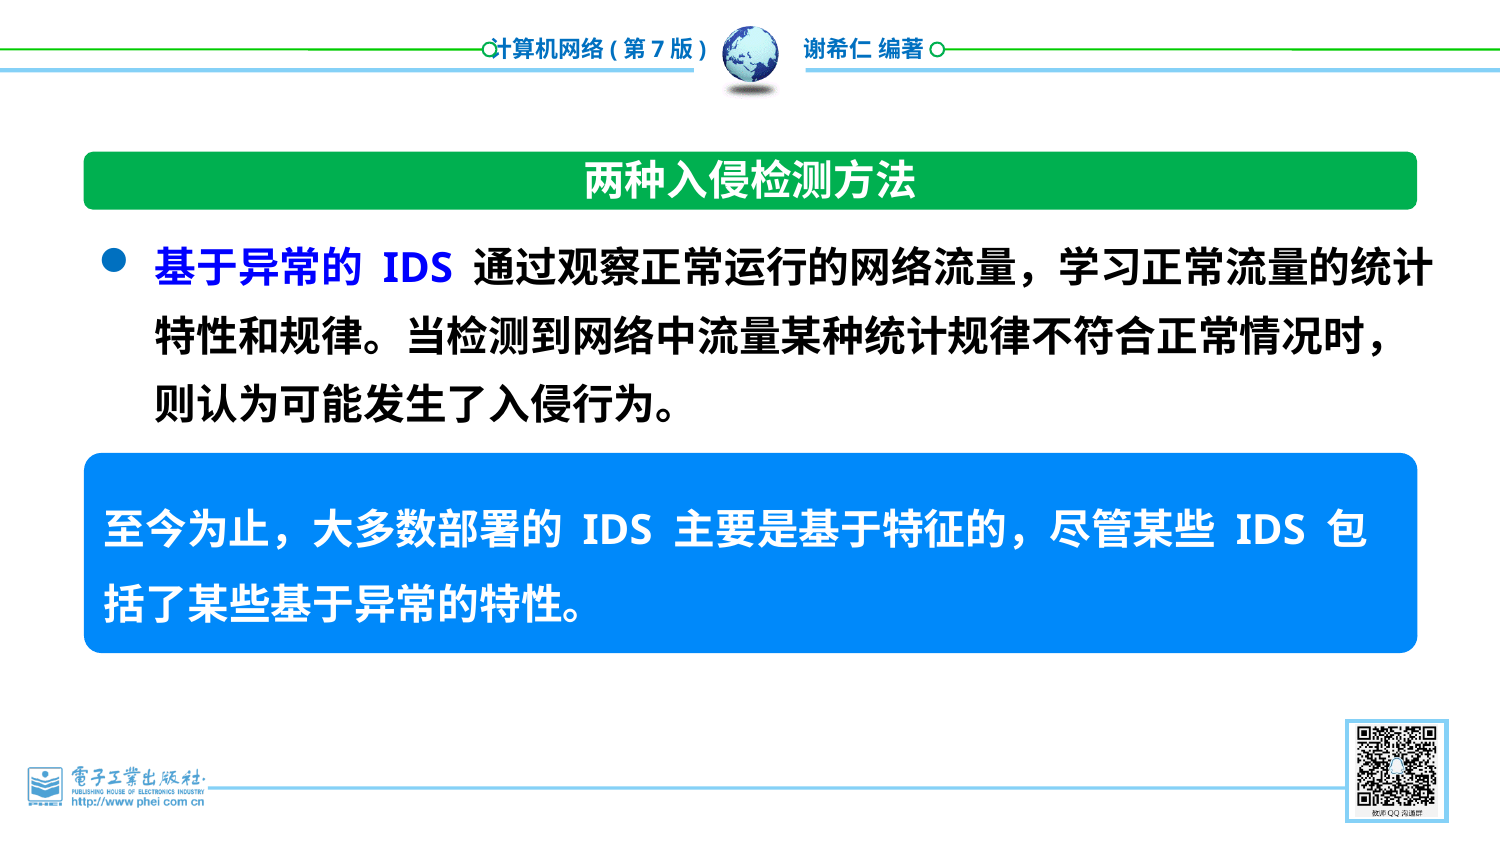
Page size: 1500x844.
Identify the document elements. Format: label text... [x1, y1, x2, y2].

text_box [933, 151, 1418, 210]
picture [23, 764, 208, 809]
picture [1355, 724, 1438, 817]
picture [720, 24, 780, 100]
text_box 两种入侵检测方法 [568, 146, 933, 211]
text_box 至今为止，大多数部署的 IDS 主要是基于特征的，尽管某些 IDS 包括了某些基于异常的特性。 [83, 452, 1418, 654]
text_box [83, 151, 568, 210]
text_box 基于异常的 IDS 通过观察正常运行的网络流量，学习正常流量的统计特性和规律。当检测到网络中流量某种统计规律不符合正常情况时，则认为可能发生了入侵行为。 [83, 214, 1461, 436]
